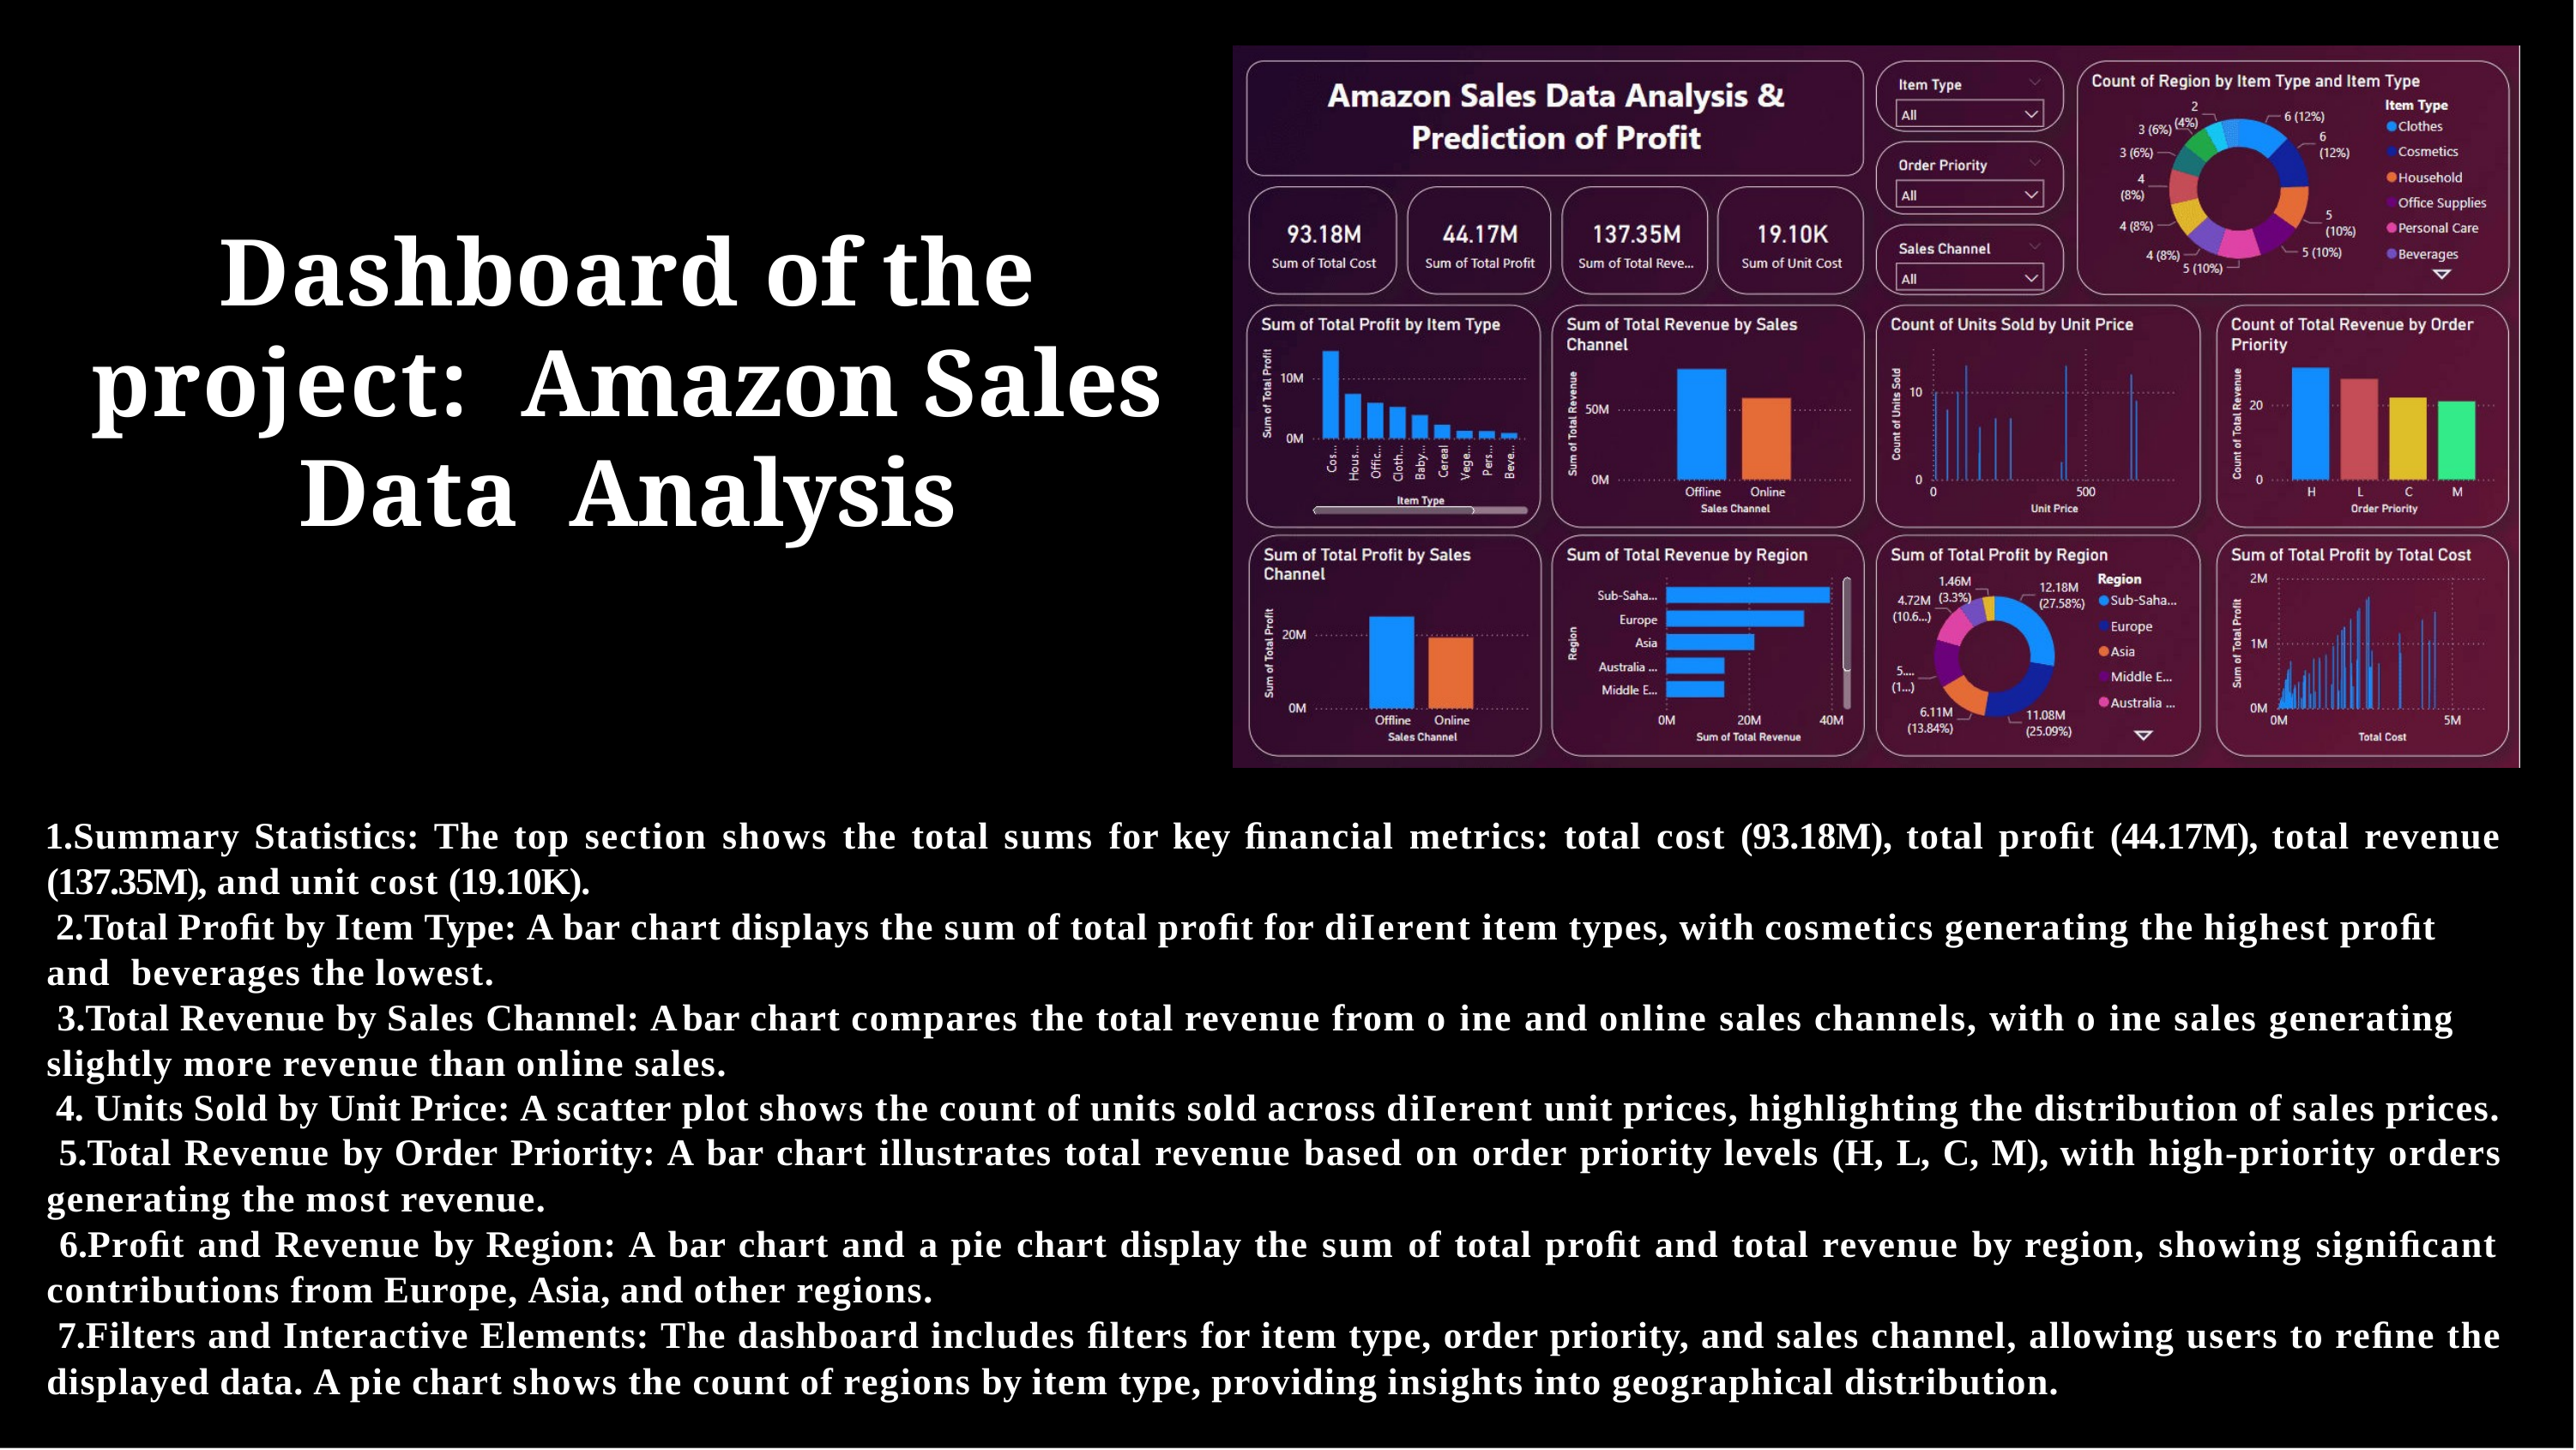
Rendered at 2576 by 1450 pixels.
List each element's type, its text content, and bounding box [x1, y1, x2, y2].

text_box Summary Statistics: The top section shows the total sums for key ﬁnancial metrics: total cost (93.18M), total proﬁt (44.17M), total revenue (137.35M), and unit cost (19.10K). Total Proﬁt by Item Type: A bar chart displays the sum of total proﬁt for diIerent item types, with cosmetics generating the highest proﬁt and beverages the lowest. Total Revenue by Sales Channel: A bar chart compares the total revenue from o ine and online sales channels, with o ine sales generating slightly more revenue than online sales. Units Sold by Unit Price: A scatter plot shows the count of units sold across diIerent unit prices, highlighting the distribution of sales prices. Total Revenue by Order Priority: A bar chart illustrates total revenue based on order priority levels (H, L, C, M), with high-priority orders generating the most revenue. Proﬁt and Revenue by Region: A bar chart and a pie chart display the sum of total proﬁt and total revenue by region, showing signiﬁcant contributions from Europe, Asia, and other regions. Filters and Interactive Elements: The dashboard includes ﬁlters for item type, order priority, and sales channel, allowing users to reﬁne the displayed data. A pie chart shows the count of regions by item type, providing insights into geographical distribution. [45, 809, 2522, 1402]
picture [1232, 45, 2520, 768]
text_box [0, 0, 2573, 1448]
title Dashboard of the project: Amazon Sales Data Analysis [78, 211, 1177, 546]
